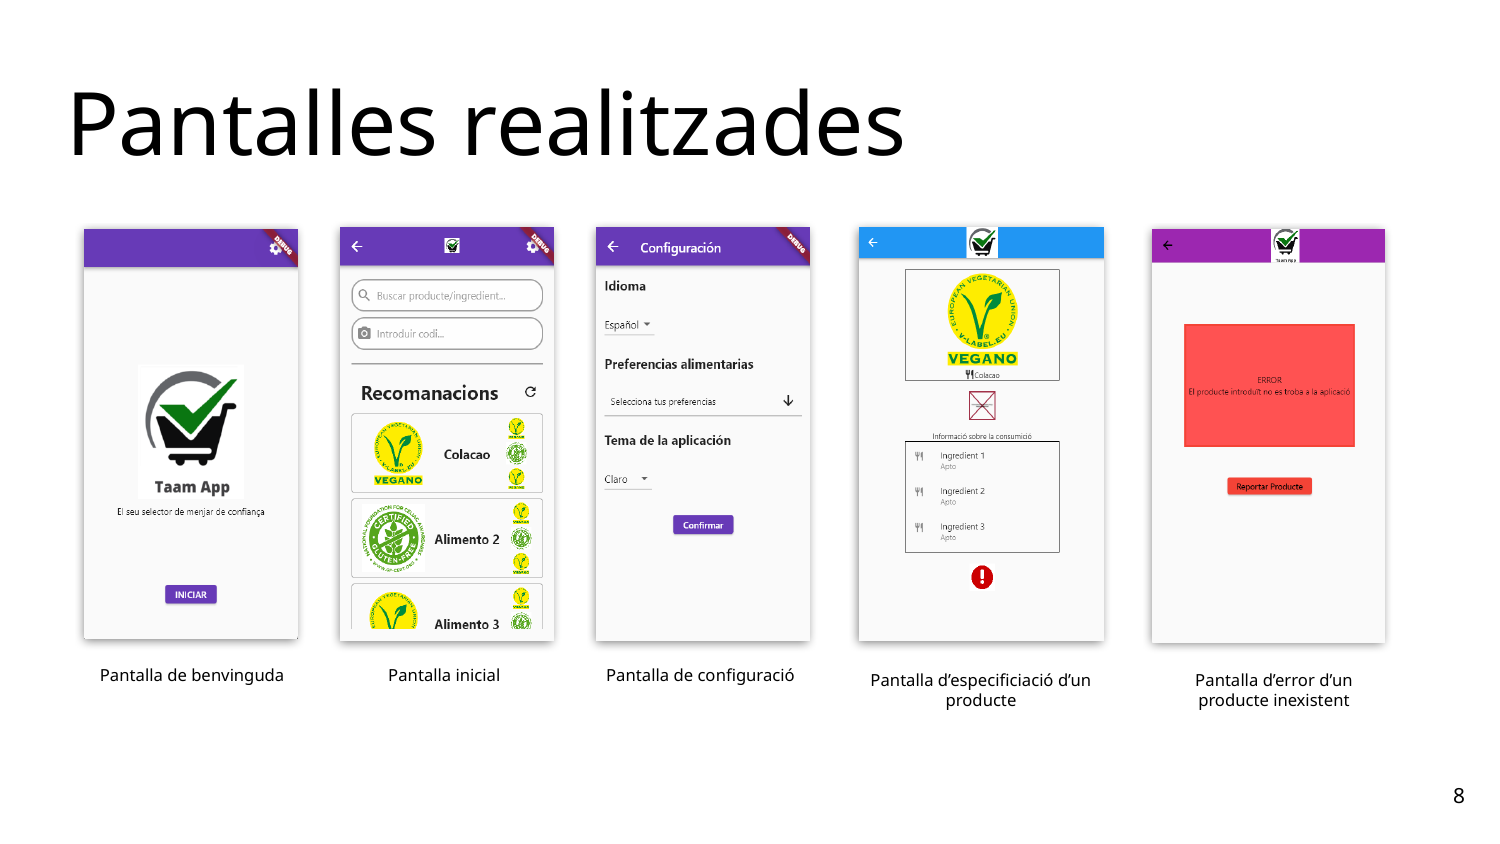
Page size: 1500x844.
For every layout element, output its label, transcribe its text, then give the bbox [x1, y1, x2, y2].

picture [1152, 229, 1385, 643]
text_box Pantalla d’error d’un producte inexistent [1158, 654, 1390, 725]
title Pantalles realitzades [51, 51, 1449, 189]
text_box Pantalla d’especificiació d’un producte [843, 654, 1119, 725]
picture [596, 227, 810, 641]
text_box Pantalla de benvinguda [84, 654, 310, 695]
text_box Pantalla inicial [373, 654, 521, 695]
slide_number ‹#› [1389, 764, 1480, 830]
picture [858, 227, 1104, 641]
picture [340, 227, 554, 641]
text_box Pantalla de configuració [591, 654, 816, 695]
picture [84, 228, 298, 640]
